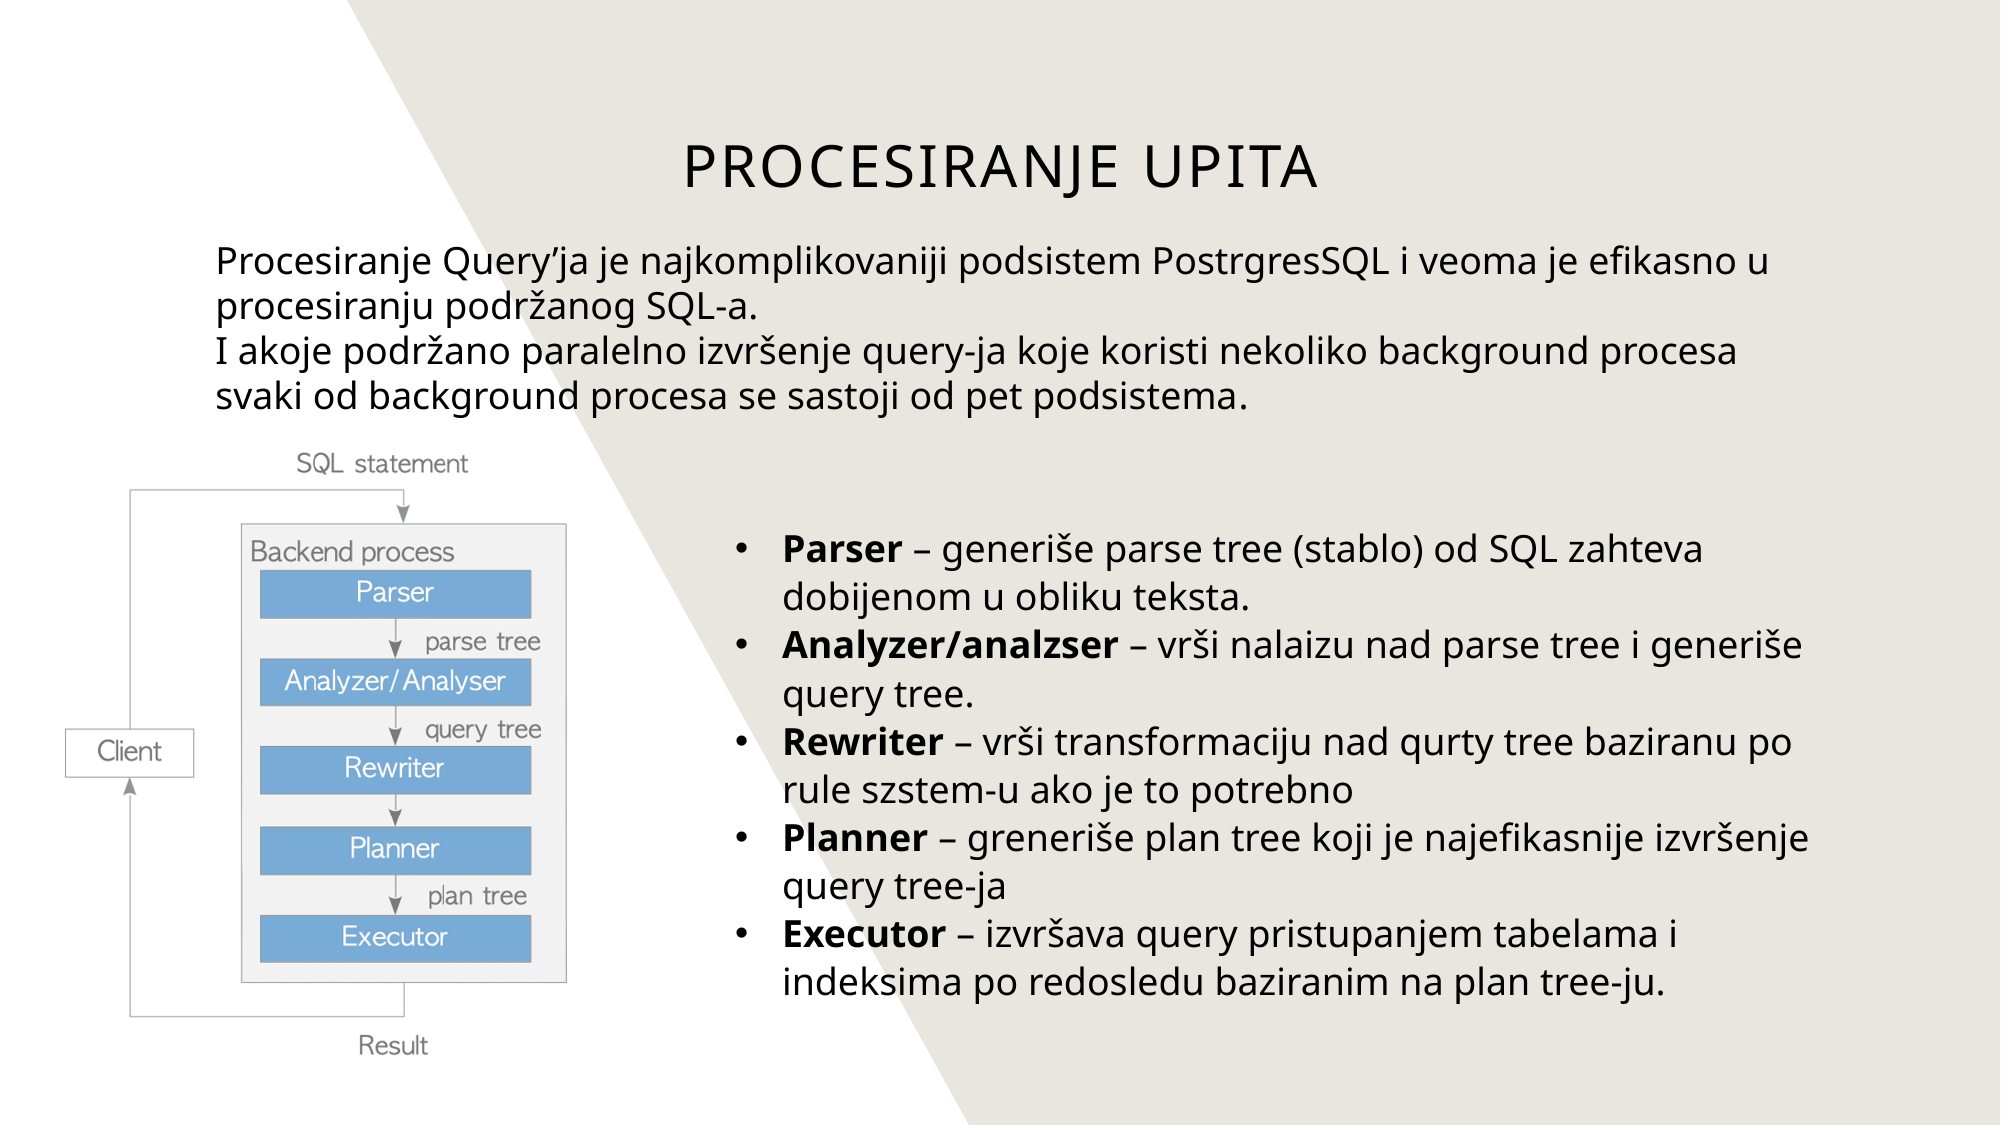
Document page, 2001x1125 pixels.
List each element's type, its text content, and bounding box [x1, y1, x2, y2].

text_box Procesiranje Query’ja je najkomplikovaniji podsistem PostrgresSQL i veoma je efikasno u procesiranju podržanog SQL-a. I akoje podržano paralelno izvršenje query-ja koje koristi nekoliko background procesa svaki od background procesa se sastoji od pet podsistema. [200, 229, 1800, 425]
text_box Parser – generiše parse tree (stablo) od SQL zahteva dobijenom u obliku teksta. Analyzer/analzser – vrši nalaizu nad parse tree i generiše query tree. Rewriter – vrši transformaciju nad qurty tree baziranu po rule szstem-u ako je to potrebno Planner – greneriše plan tree koji je najefikasnije izvršenje query tree-ja Executor – izvršava query pristupanjem tabelama i indeksima po redosledu baziranim na plan tree-ju. [720, 514, 1863, 1011]
picture [57, 441, 572, 1066]
title Procesiranje UPITA [137, 59, 1863, 278]
